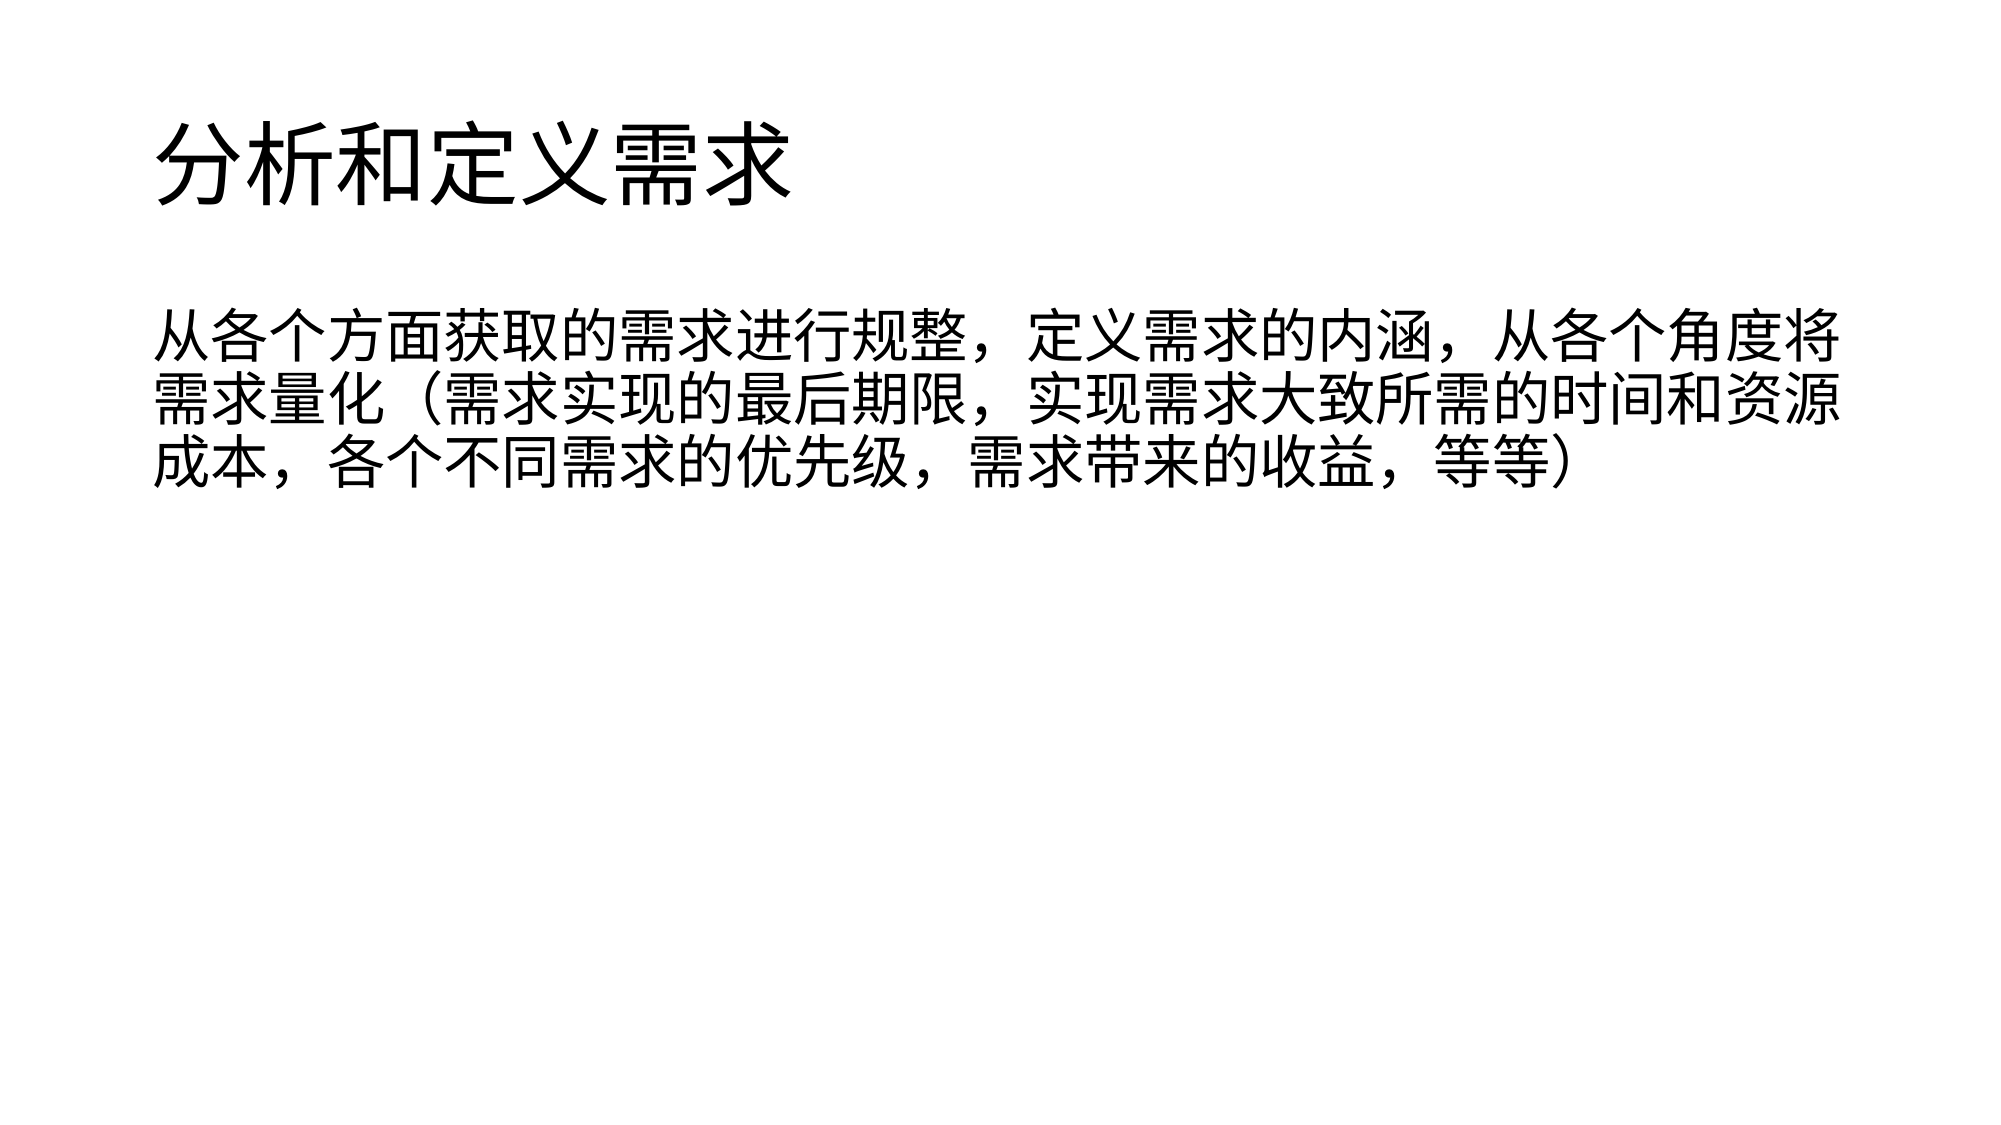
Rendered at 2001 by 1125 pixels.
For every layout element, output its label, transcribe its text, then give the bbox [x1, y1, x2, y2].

list 从各个方面获取的需求进行规整，定义需求的内涵，从各个角度将需求量化（需求实现的最后期限，实现需求大致所需的时间和资源成本，各个不同需求的优先级，需求带来的收益，等等） [137, 299, 1863, 1014]
title 分析和定义需求 [137, 59, 1863, 278]
